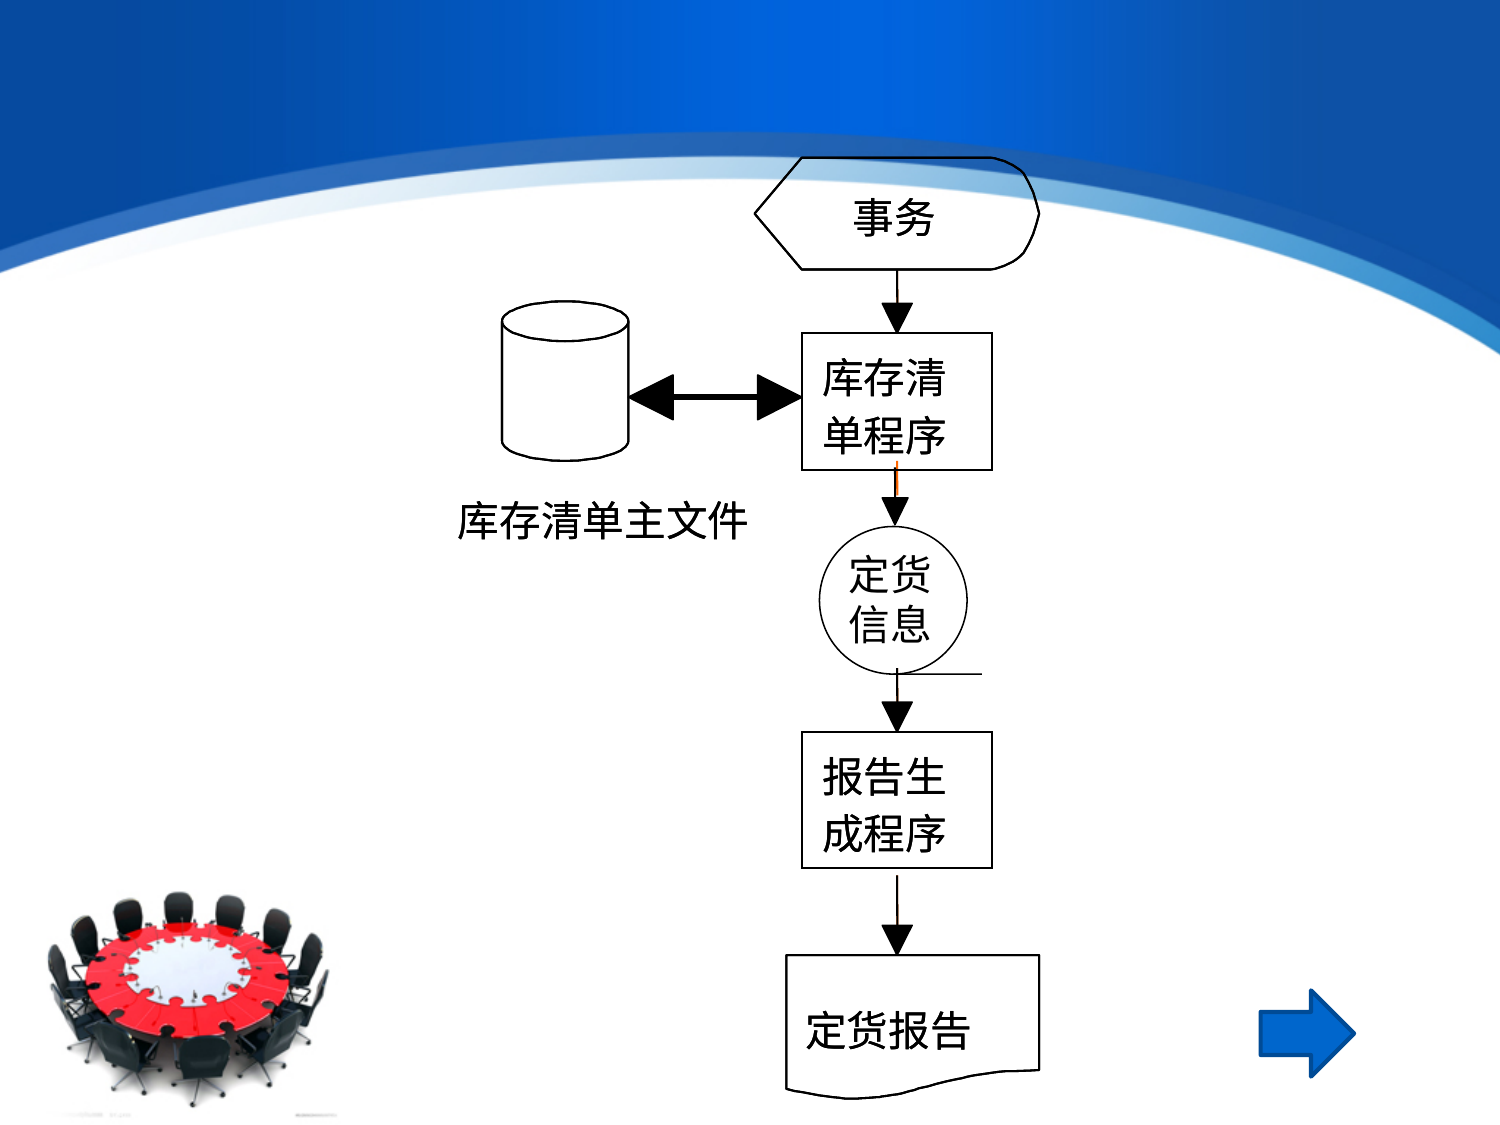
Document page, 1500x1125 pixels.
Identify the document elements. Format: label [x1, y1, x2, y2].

text_box [1258, 988, 1357, 1079]
text_box [391, 149, 1050, 1103]
picture [0, 0, 1500, 1125]
